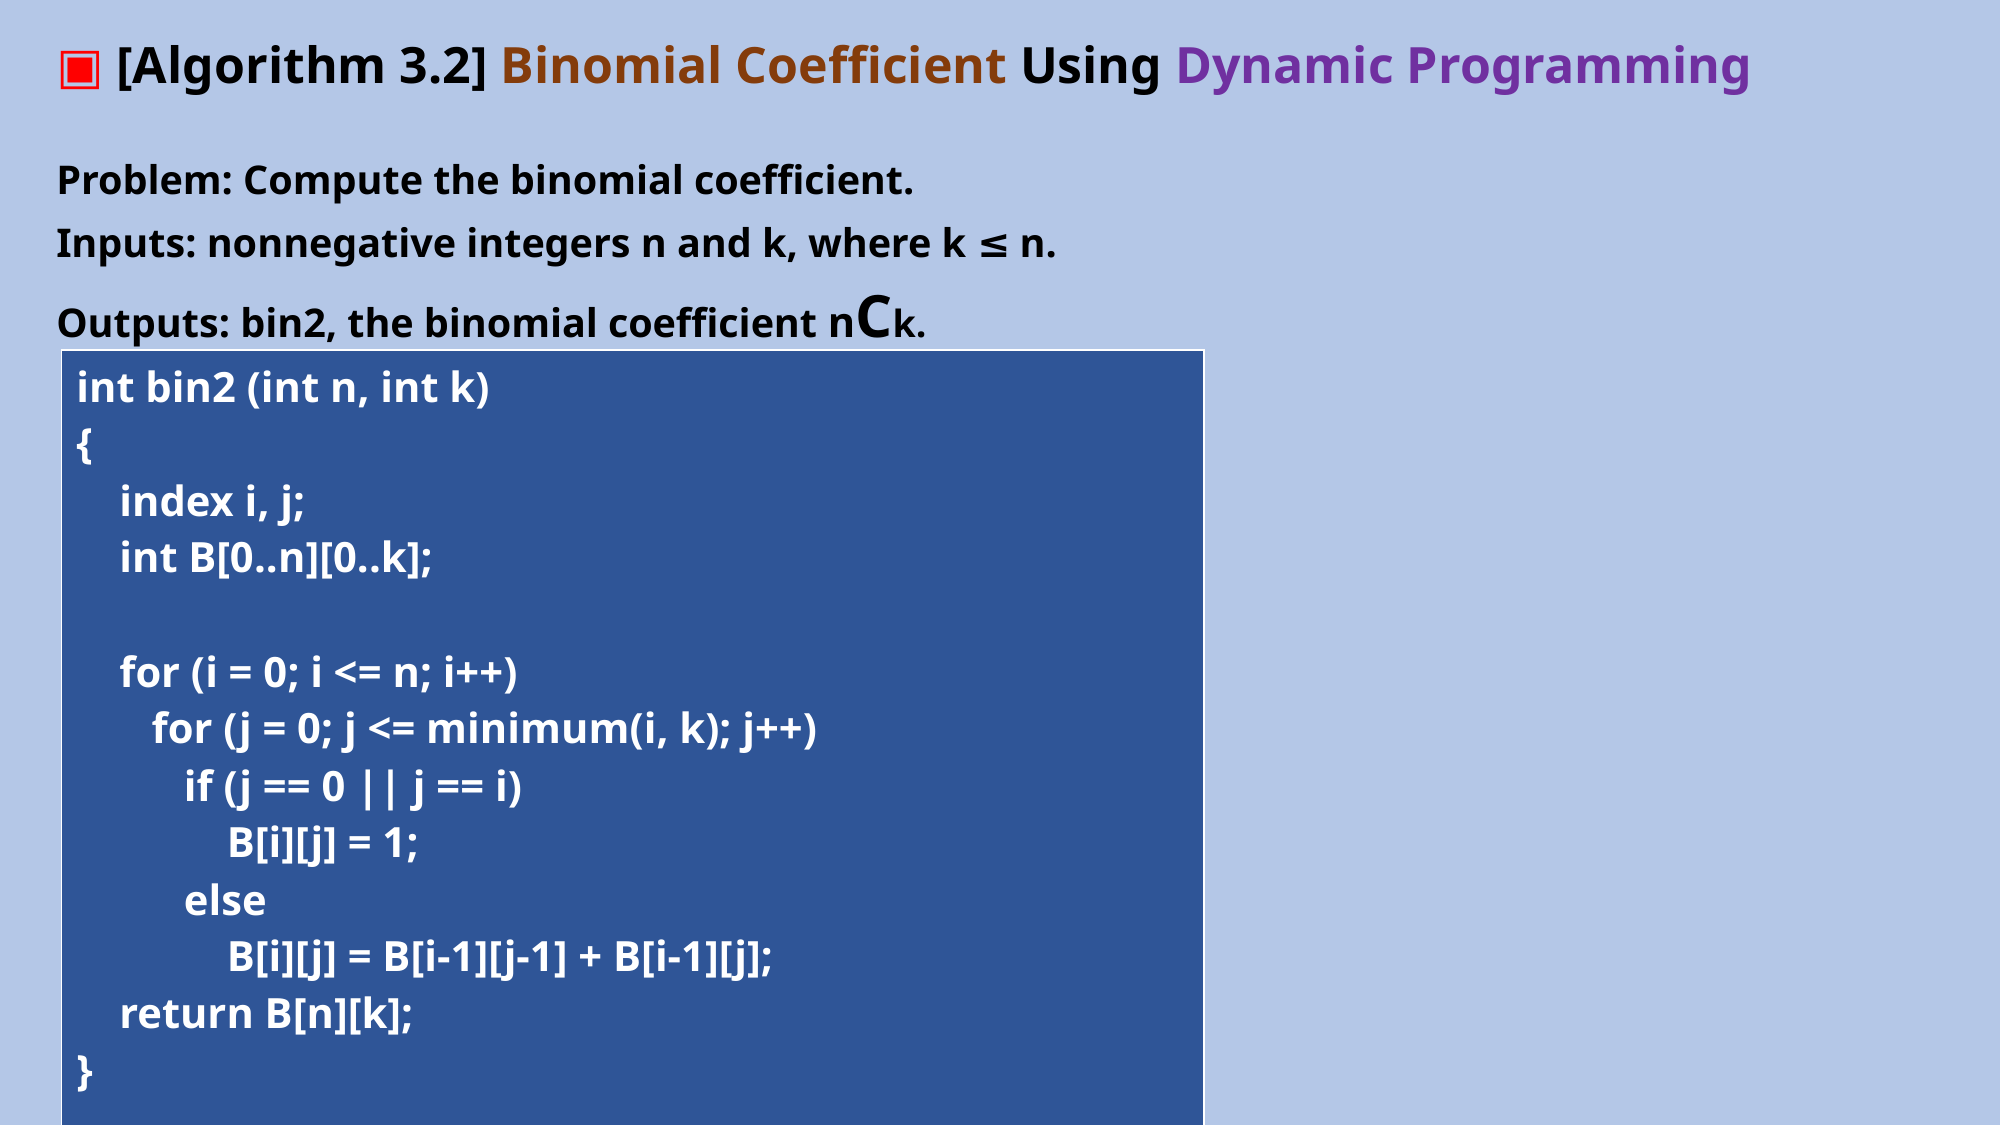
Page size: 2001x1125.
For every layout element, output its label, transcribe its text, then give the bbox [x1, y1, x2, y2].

list ▣ [Algorithm 3.2] Binomial Coefficient Using Dynamic Programming Problem: Compute the binomial coefficient. Inputs: nonnegative integers n and k, where k ≤ n. Outputs: bin2, the binomial coefficient nCk. [41, 32, 1962, 1099]
table_header int bin2 (int n, int k) { index i, j; int B[0..n][0..k]; for (i = 0; i <= n; i++) for (j = 0; j <= minimum(i, k); j++) if (j == 0 || j == i) B[i][j] = 1; else B[i][j] = B[i-1][j-1] + B[i-1][j]; return B[n][k]; } [62, 351, 1203, 1125]
